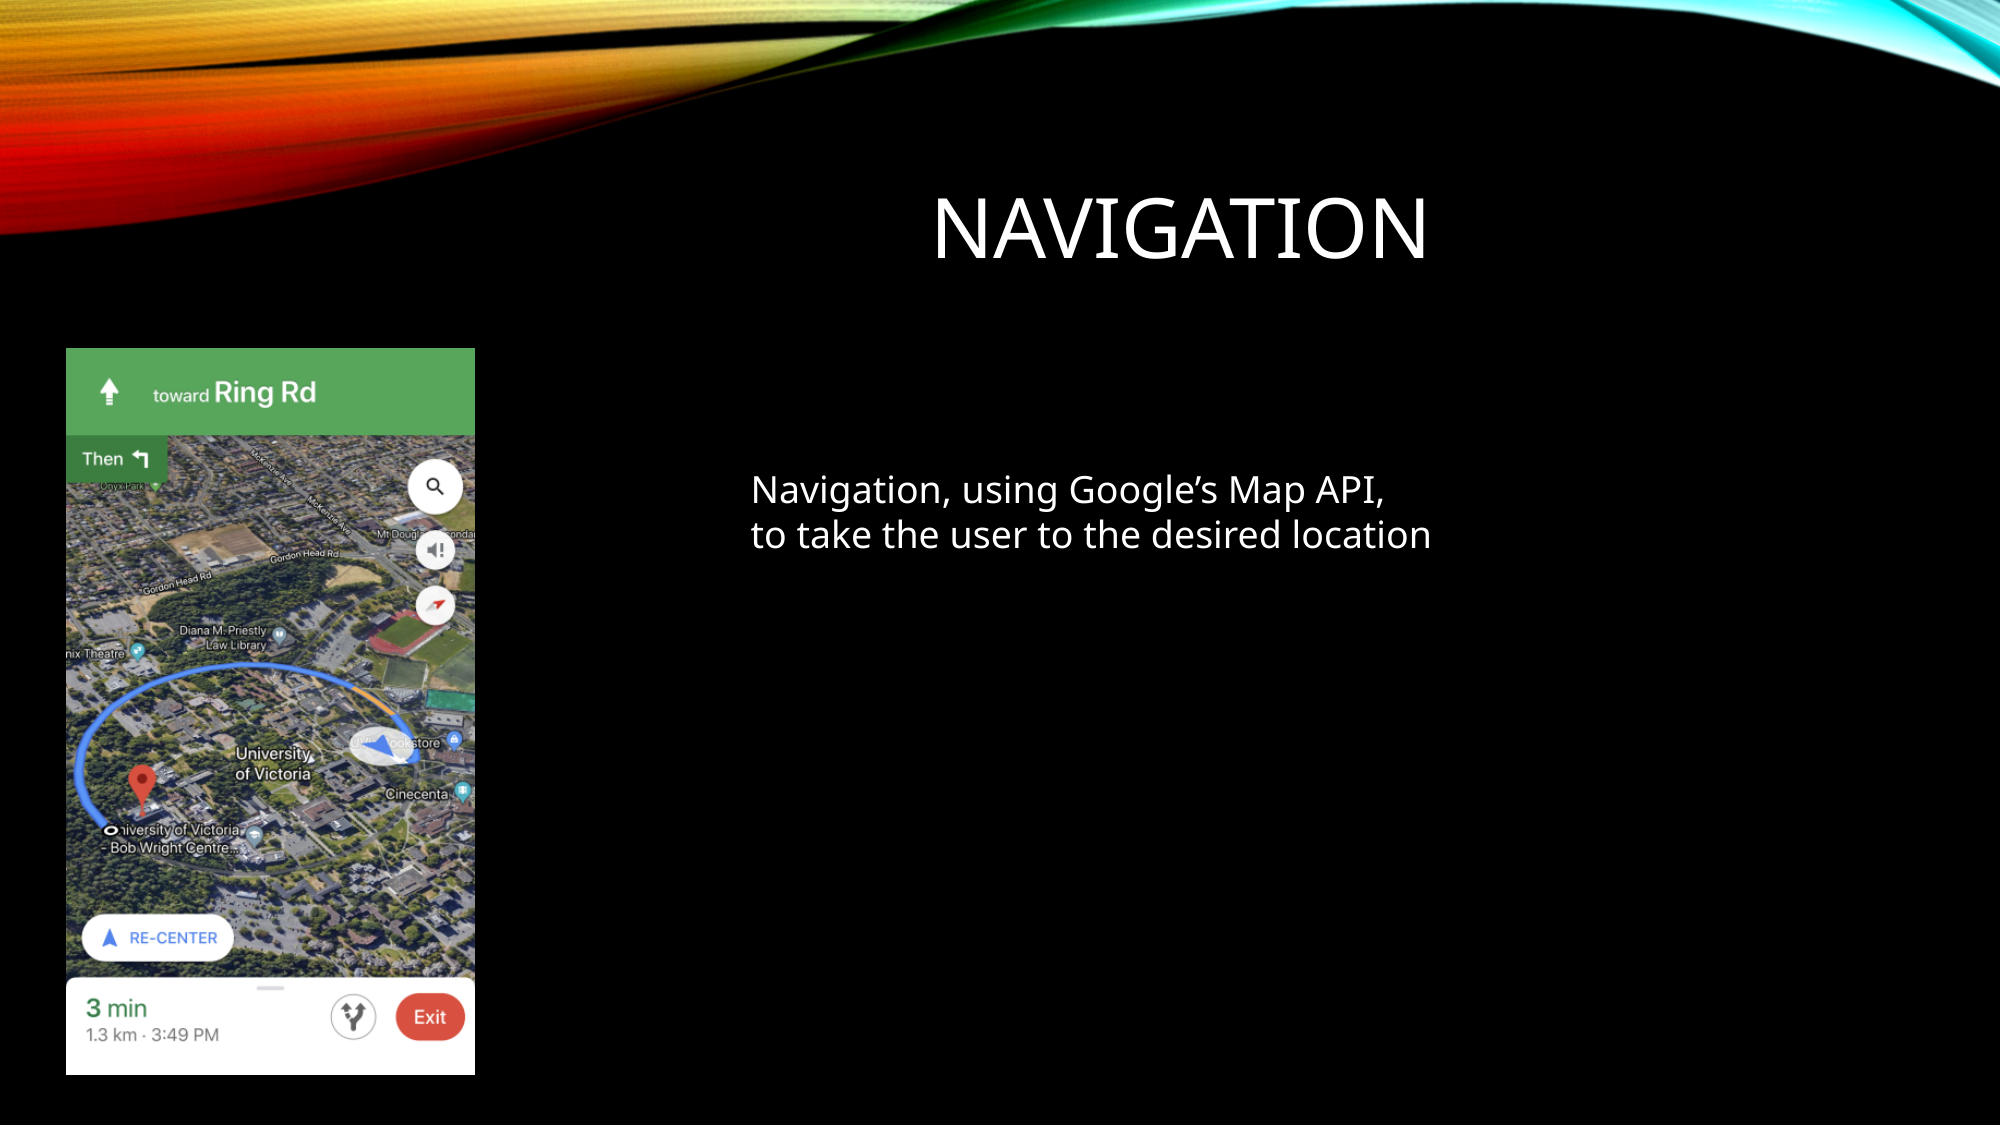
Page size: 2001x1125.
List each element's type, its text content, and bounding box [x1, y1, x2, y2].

title Navigation [474, 125, 1888, 338]
text_box Navigation, using Google’s Map API, to take the user to the desired location [735, 459, 1448, 564]
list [66, 348, 476, 1075]
picture [0, 0, 2000, 237]
